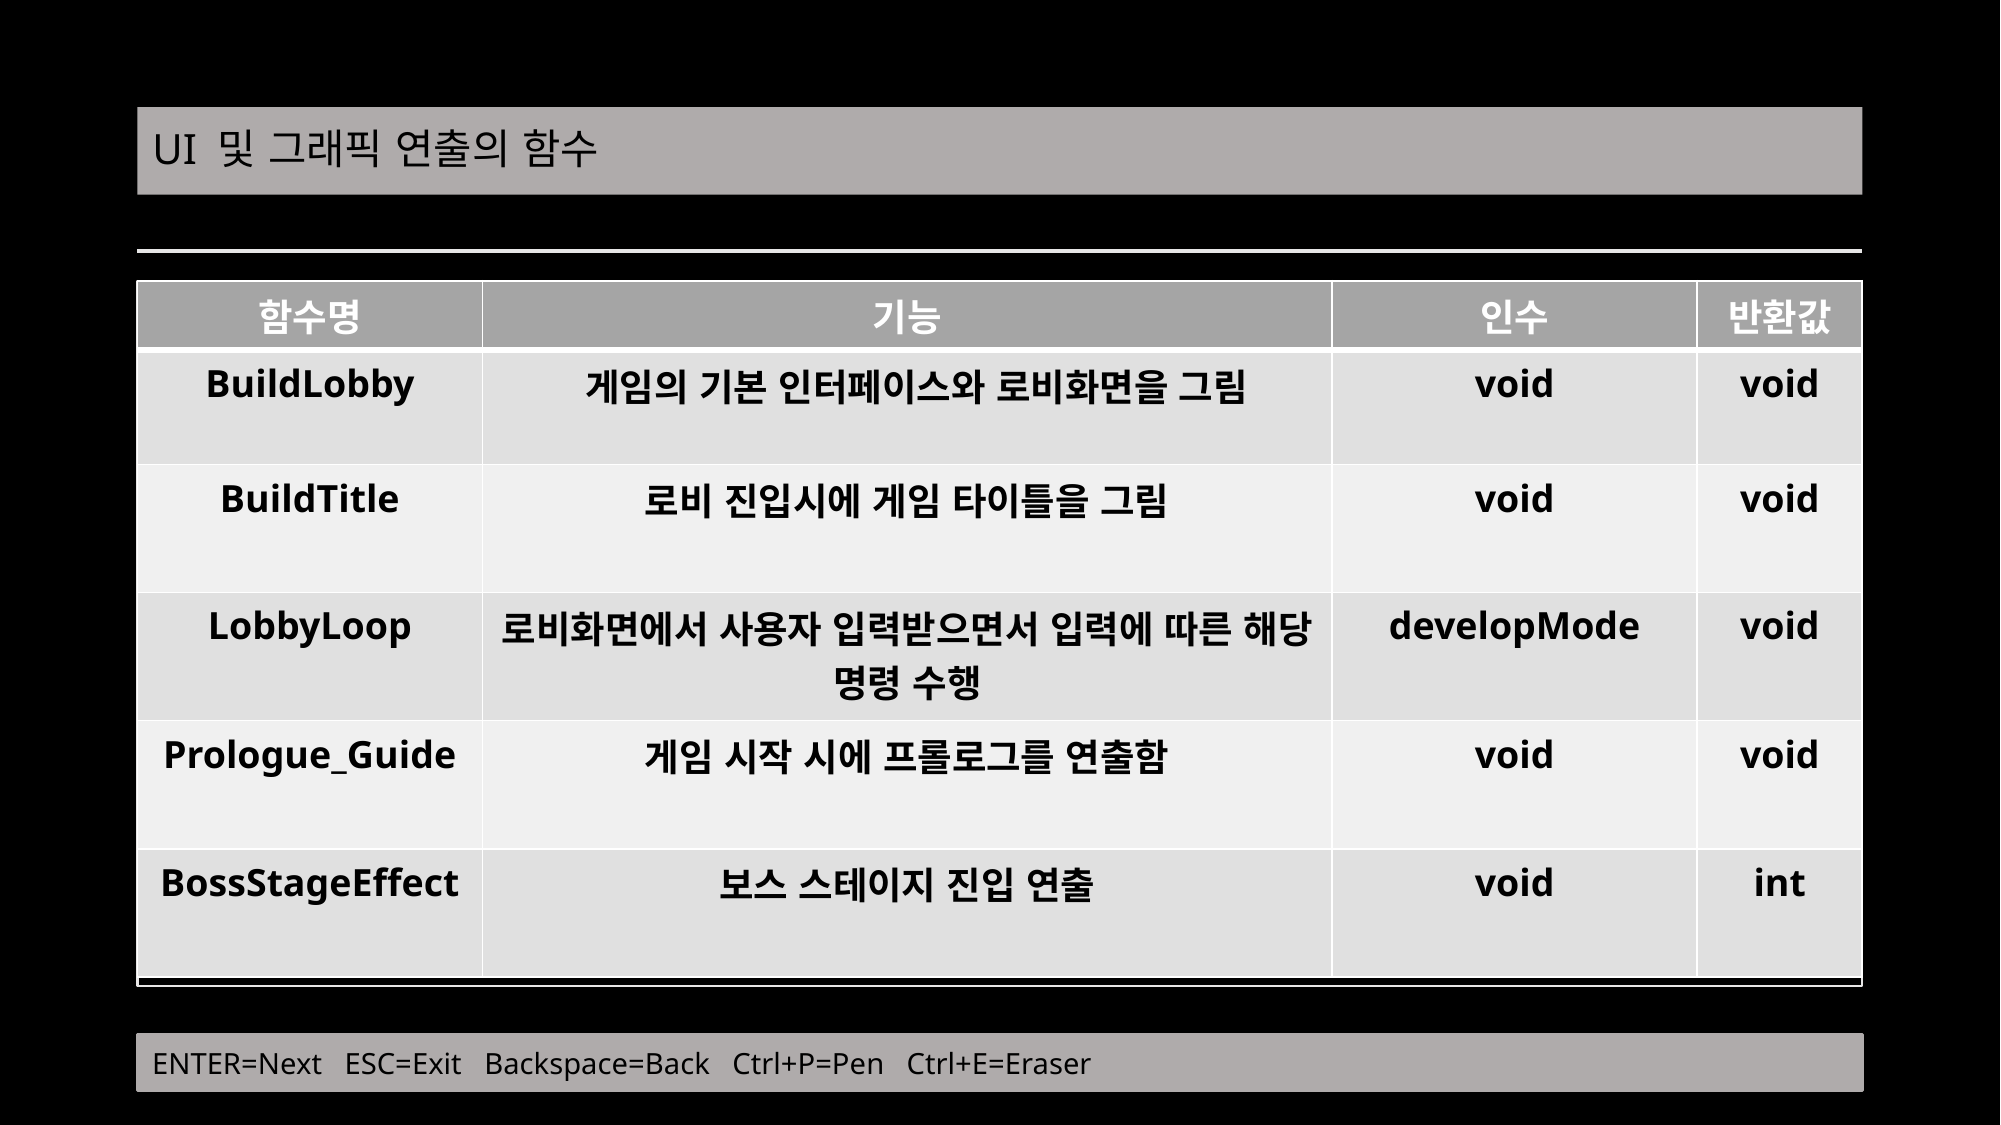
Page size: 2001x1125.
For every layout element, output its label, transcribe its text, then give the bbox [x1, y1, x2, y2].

table_cell BuildTitle [138, 465, 482, 592]
table_cell void [1698, 353, 1861, 464]
table_cell 게임 시작 시에 프롤로그를 연출함 [483, 721, 1331, 848]
table_cell developMode [1333, 593, 1696, 720]
title UI 및 그래픽 연출의 함수 [137, 107, 1863, 195]
table_cell void [1698, 721, 1861, 848]
table_cell void [1698, 593, 1861, 720]
table_cell LobbyLoop [138, 593, 482, 720]
table_cell void [1333, 353, 1696, 464]
table_cell BossStageEffect [138, 850, 482, 976]
table_cell int [1698, 850, 1861, 976]
table_cell 보스 스테이지 진입 연출 [483, 850, 1331, 976]
table_cell Prologue_Guide [138, 721, 482, 848]
table_cell void [1333, 465, 1696, 592]
table_cell 로비 진입시에 게임 타이틀을 그림 [483, 465, 1331, 592]
table_cell void [1333, 850, 1696, 976]
table_cell void [1333, 721, 1696, 848]
table_header 함수명 [138, 282, 482, 347]
table_cell 로비화면에서 사용자 입력받으면서 입력에 따른 해당 명령 수행 [483, 593, 1331, 720]
table_cell void [1698, 465, 1861, 592]
list [136, 977, 1863, 987]
table_cell 게임의 기본 인터페이스와 로비화면을 그림 [483, 353, 1331, 464]
table_header 기능 [483, 282, 1331, 347]
table_header 인수 [1333, 282, 1696, 347]
table_header 반환값 [1698, 282, 1861, 347]
table_cell BuildLobby [138, 353, 482, 464]
